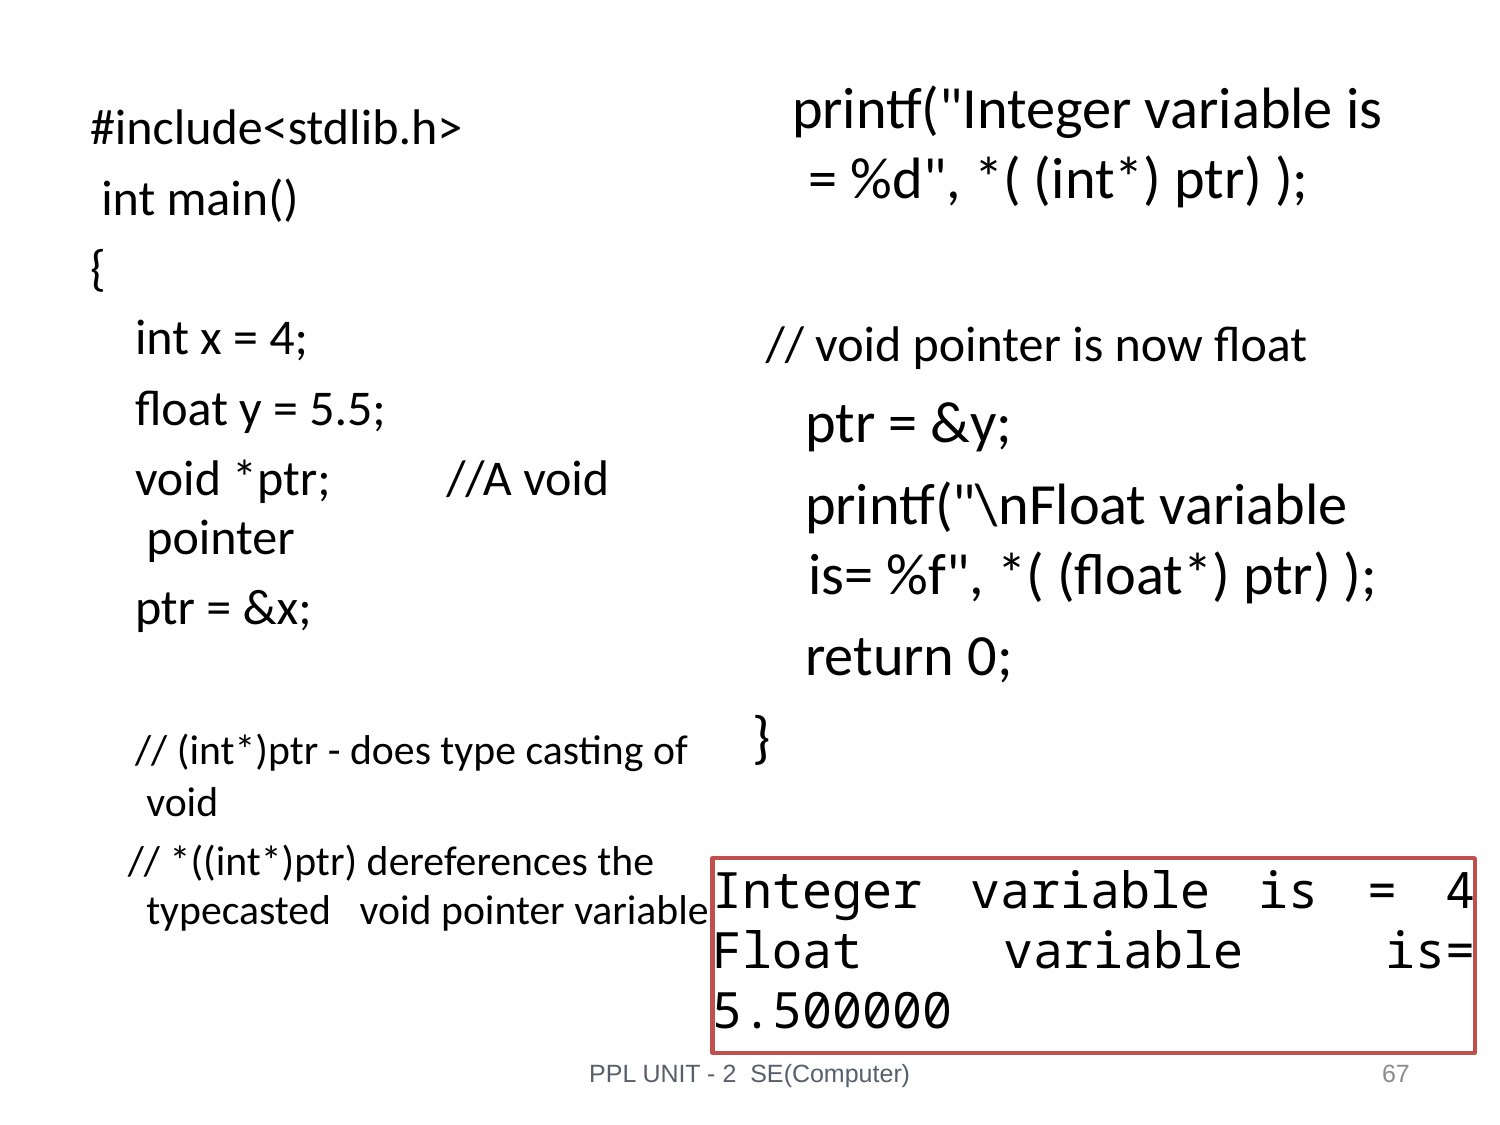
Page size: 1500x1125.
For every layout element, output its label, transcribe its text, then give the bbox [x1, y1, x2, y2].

slide_number 67 [1074, 1055, 1425, 1103]
text_box Integer variable is = 4 Float variable is= 5.500000 [710, 856, 1477, 1055]
footer PPL UNIT - 2 SE(Computer) [512, 1042, 988, 1103]
list #include<stdlib.h> int main() { int x = 4; float y = 5.5; void *ptr; //A void pointer ptr = &x; // (int*)ptr - does type casting of void // *((int*)ptr) dereferences the typecasted void pointer variable. [75, 87, 737, 1075]
list printf("Integer variable is = %d", *( (int*) ptr) ); // void pointer is now float ptr = &y; printf("\nFloat variable is= %f", *( (float*) ptr) ); return 0; } [737, 62, 1425, 856]
